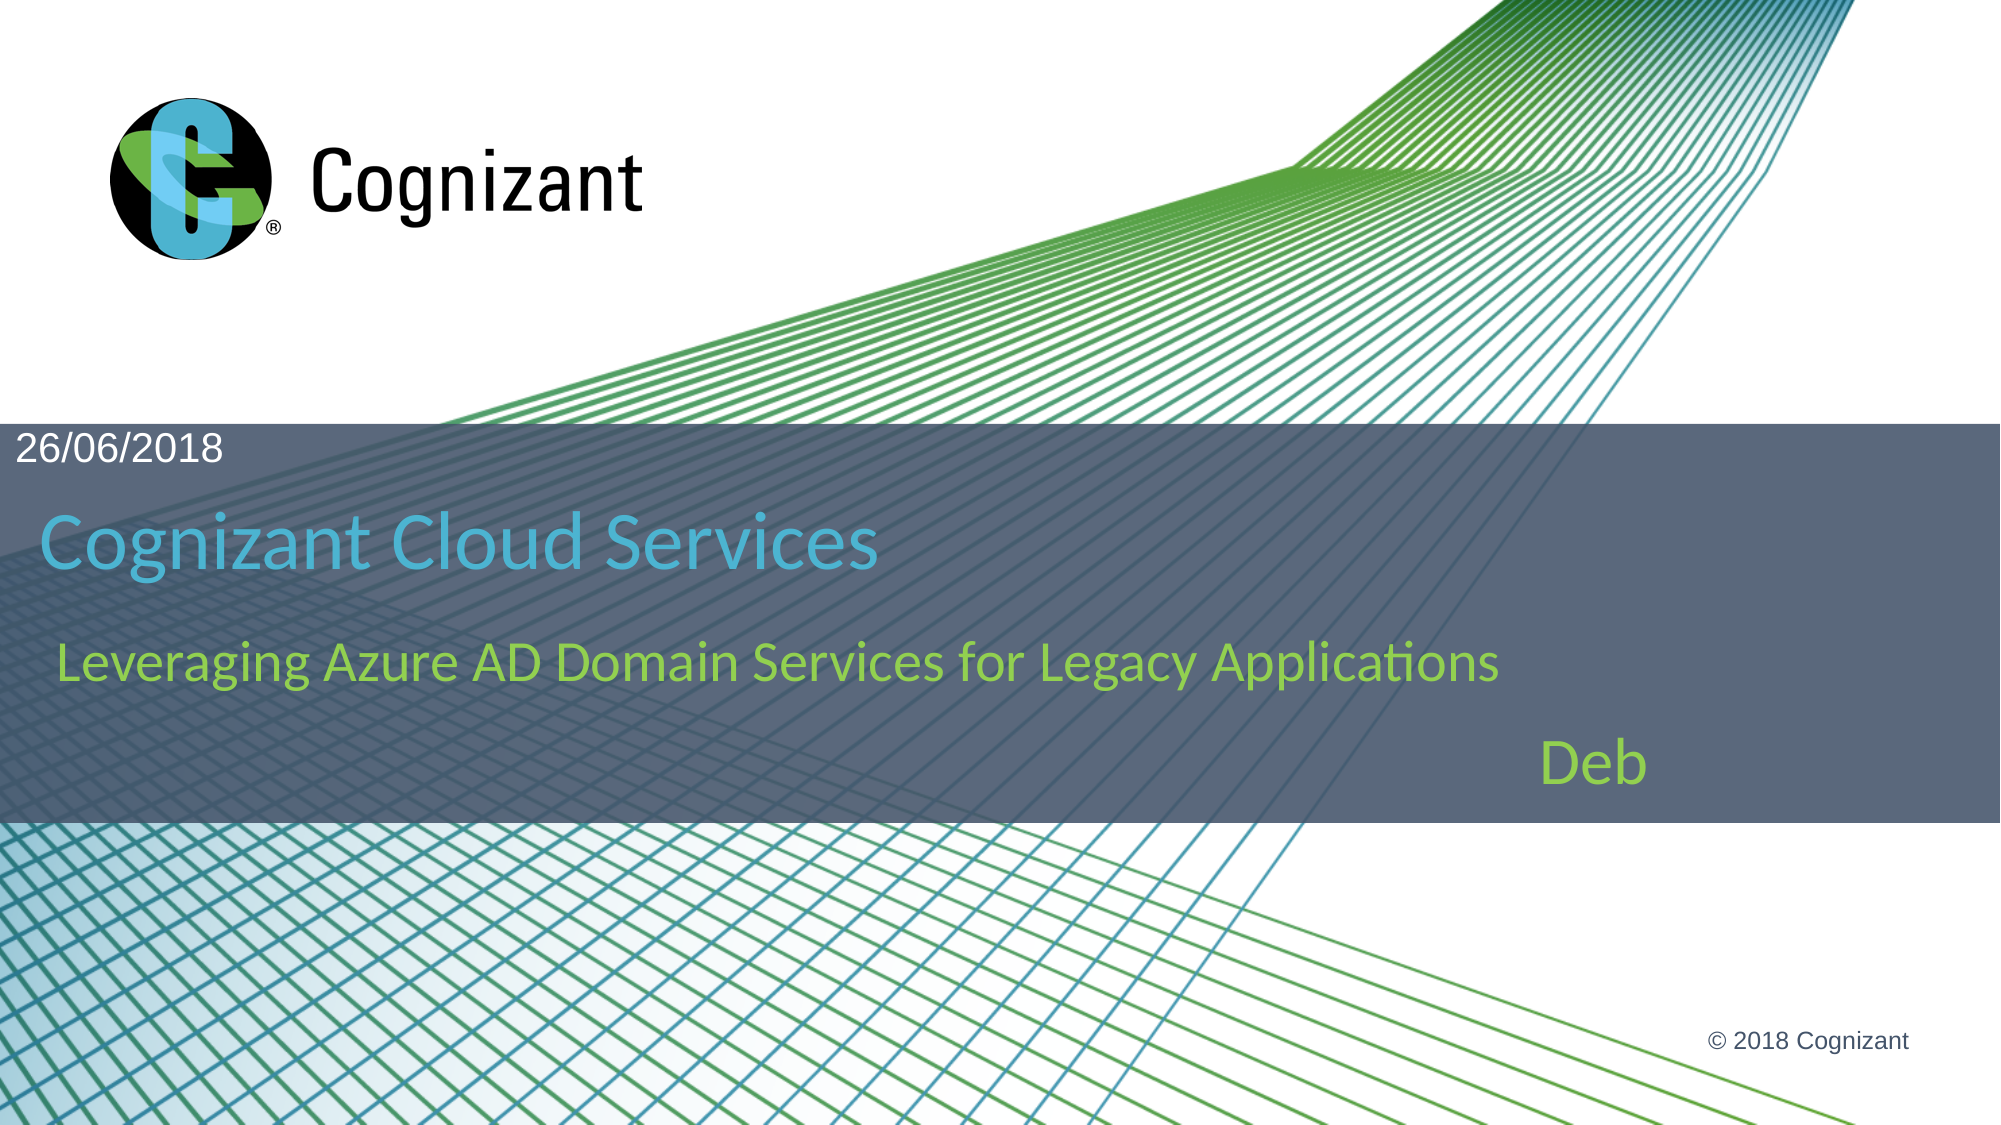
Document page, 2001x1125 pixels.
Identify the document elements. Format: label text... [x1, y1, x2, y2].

list 26/06/2018 [0, 418, 1812, 513]
picture [0, 0, 2000, 423]
picture [0, 823, 2000, 1125]
list Cognizant Cloud Services Leveraging Azure AD Domain Services for Legacy Applications Deb [24, 478, 1940, 890]
